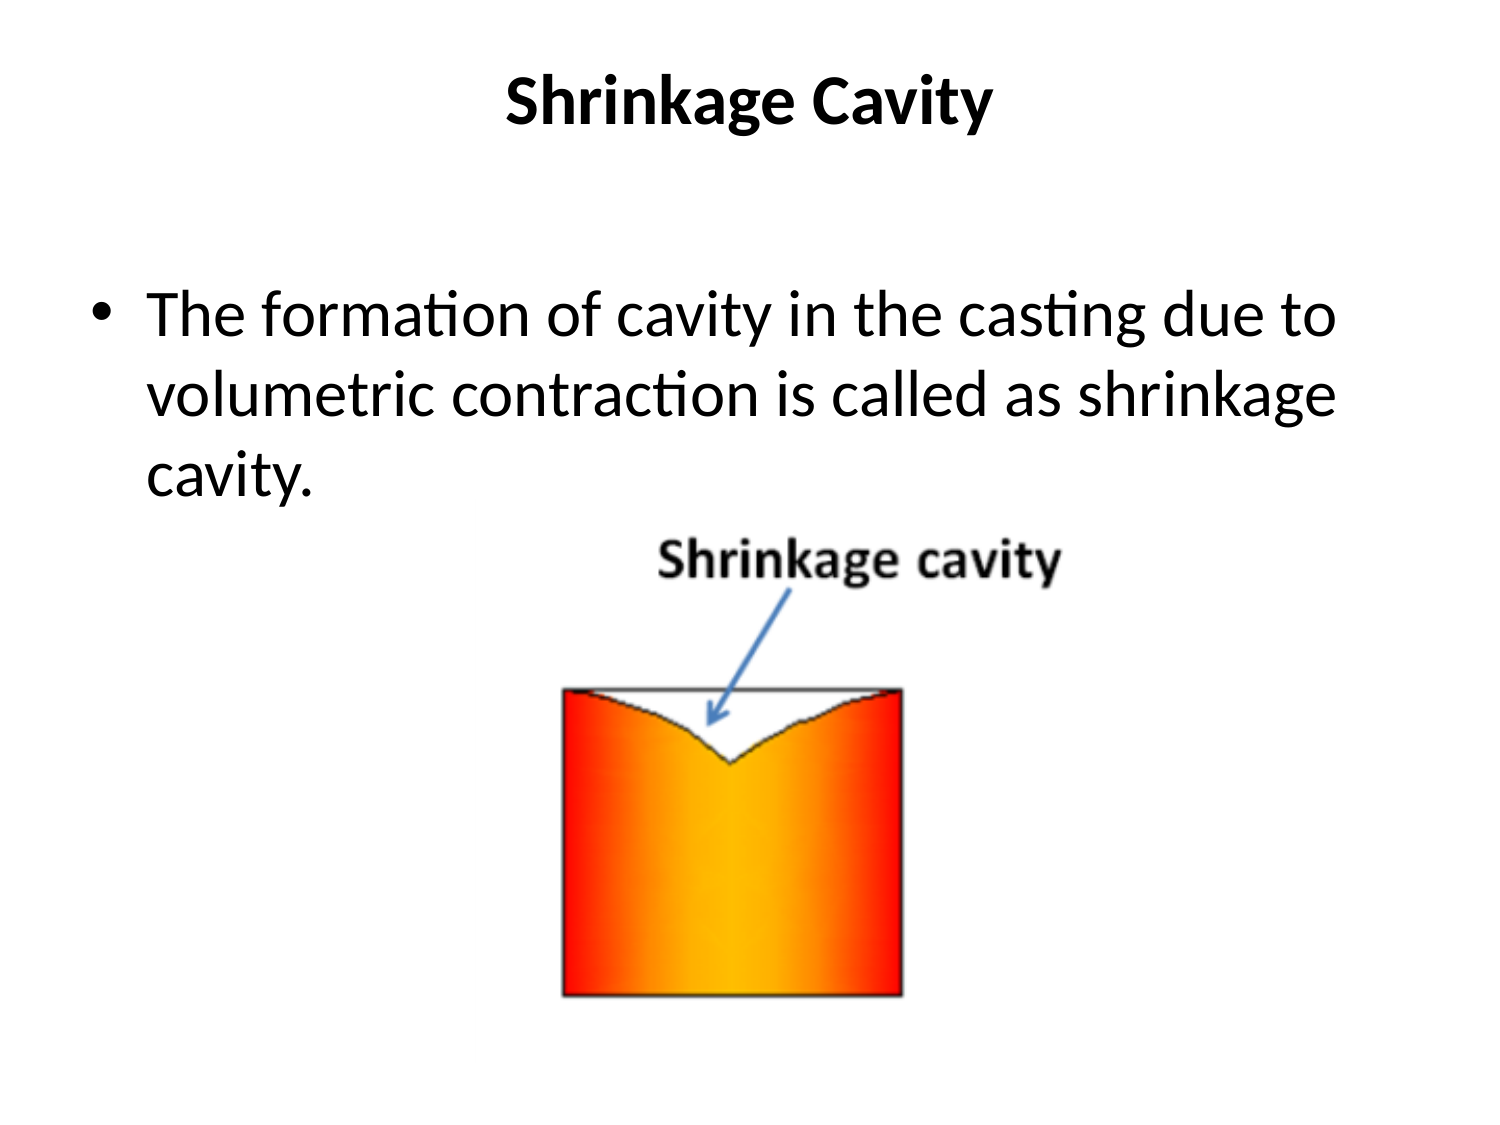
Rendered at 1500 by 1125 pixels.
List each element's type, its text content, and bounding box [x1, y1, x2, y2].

title Shrinkage Cavity [75, 45, 1425, 233]
list The formation of cavity in the casting due to volumetric contraction is called as shrinkage cavity. [75, 262, 1425, 1005]
picture [474, 499, 1111, 1063]
